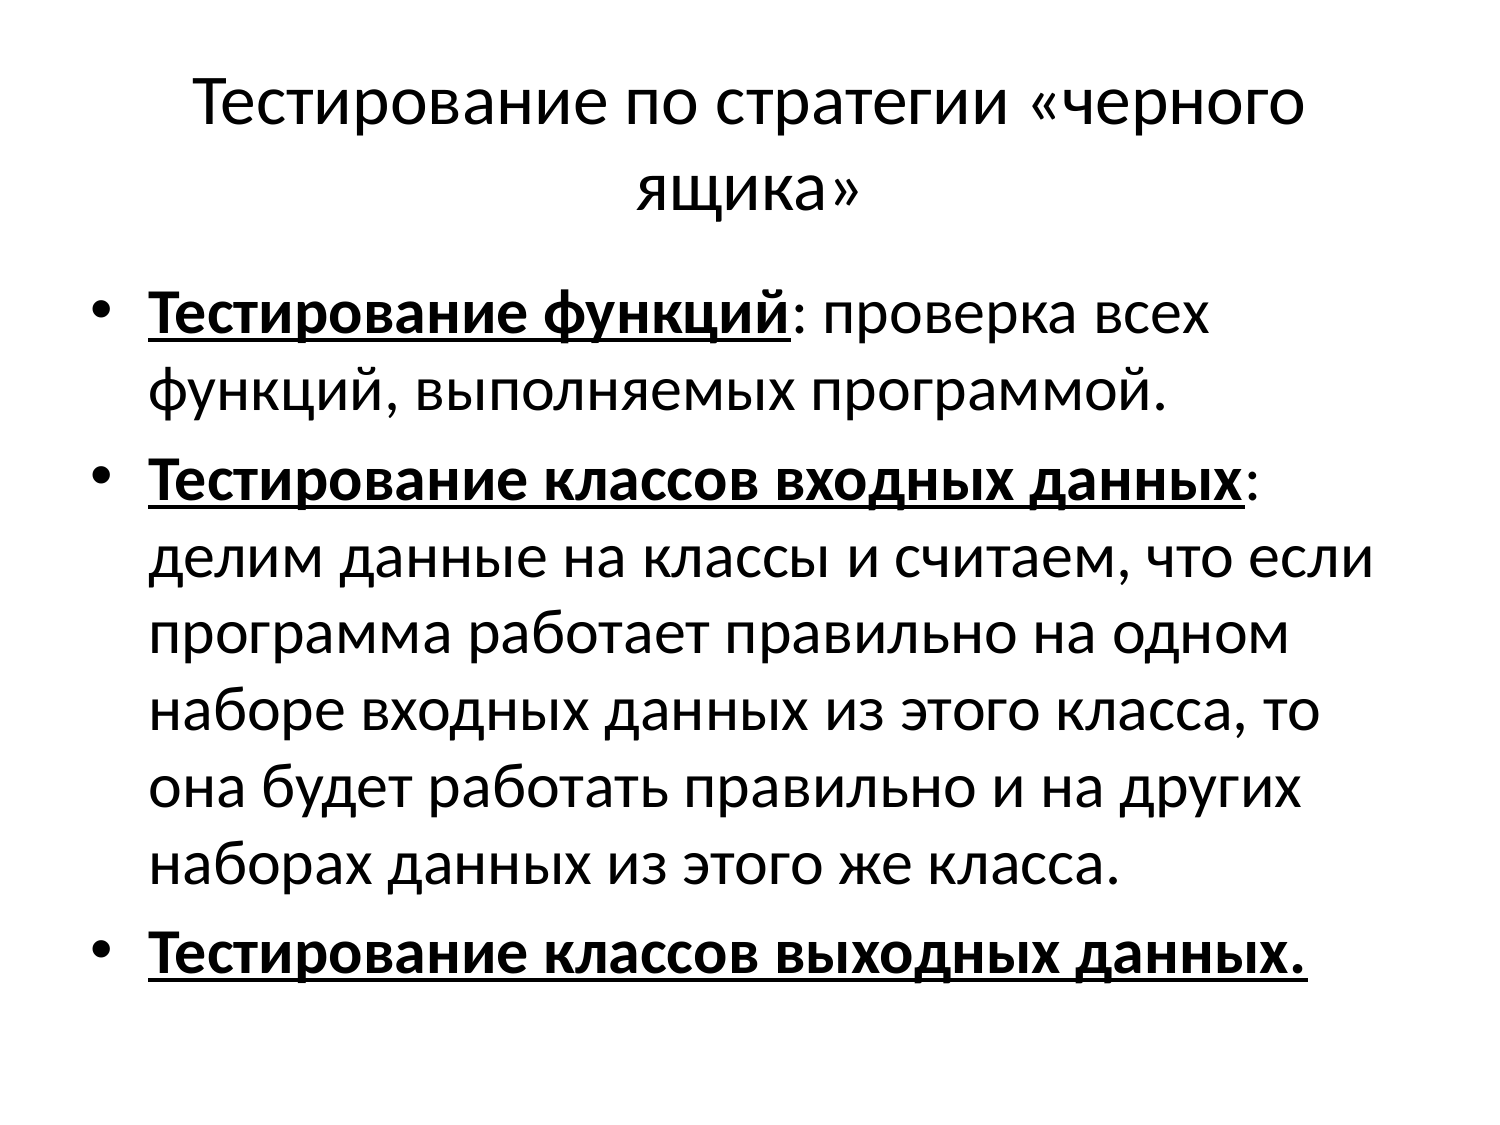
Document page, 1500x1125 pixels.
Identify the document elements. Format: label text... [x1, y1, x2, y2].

list Тестирование функций: проверка всех функций, выполняемых программой. Тестирование классов входных данных: делим данные на классы и считаем, что если программа работает правильно на одном наборе входных данных из этого класса, то она будет работать правильно и на других наборах данных из этого же класса. Тестирование классов выходных данных. [75, 262, 1425, 1005]
title Тестирование по стратегии «черного ящика» [75, 45, 1425, 233]
